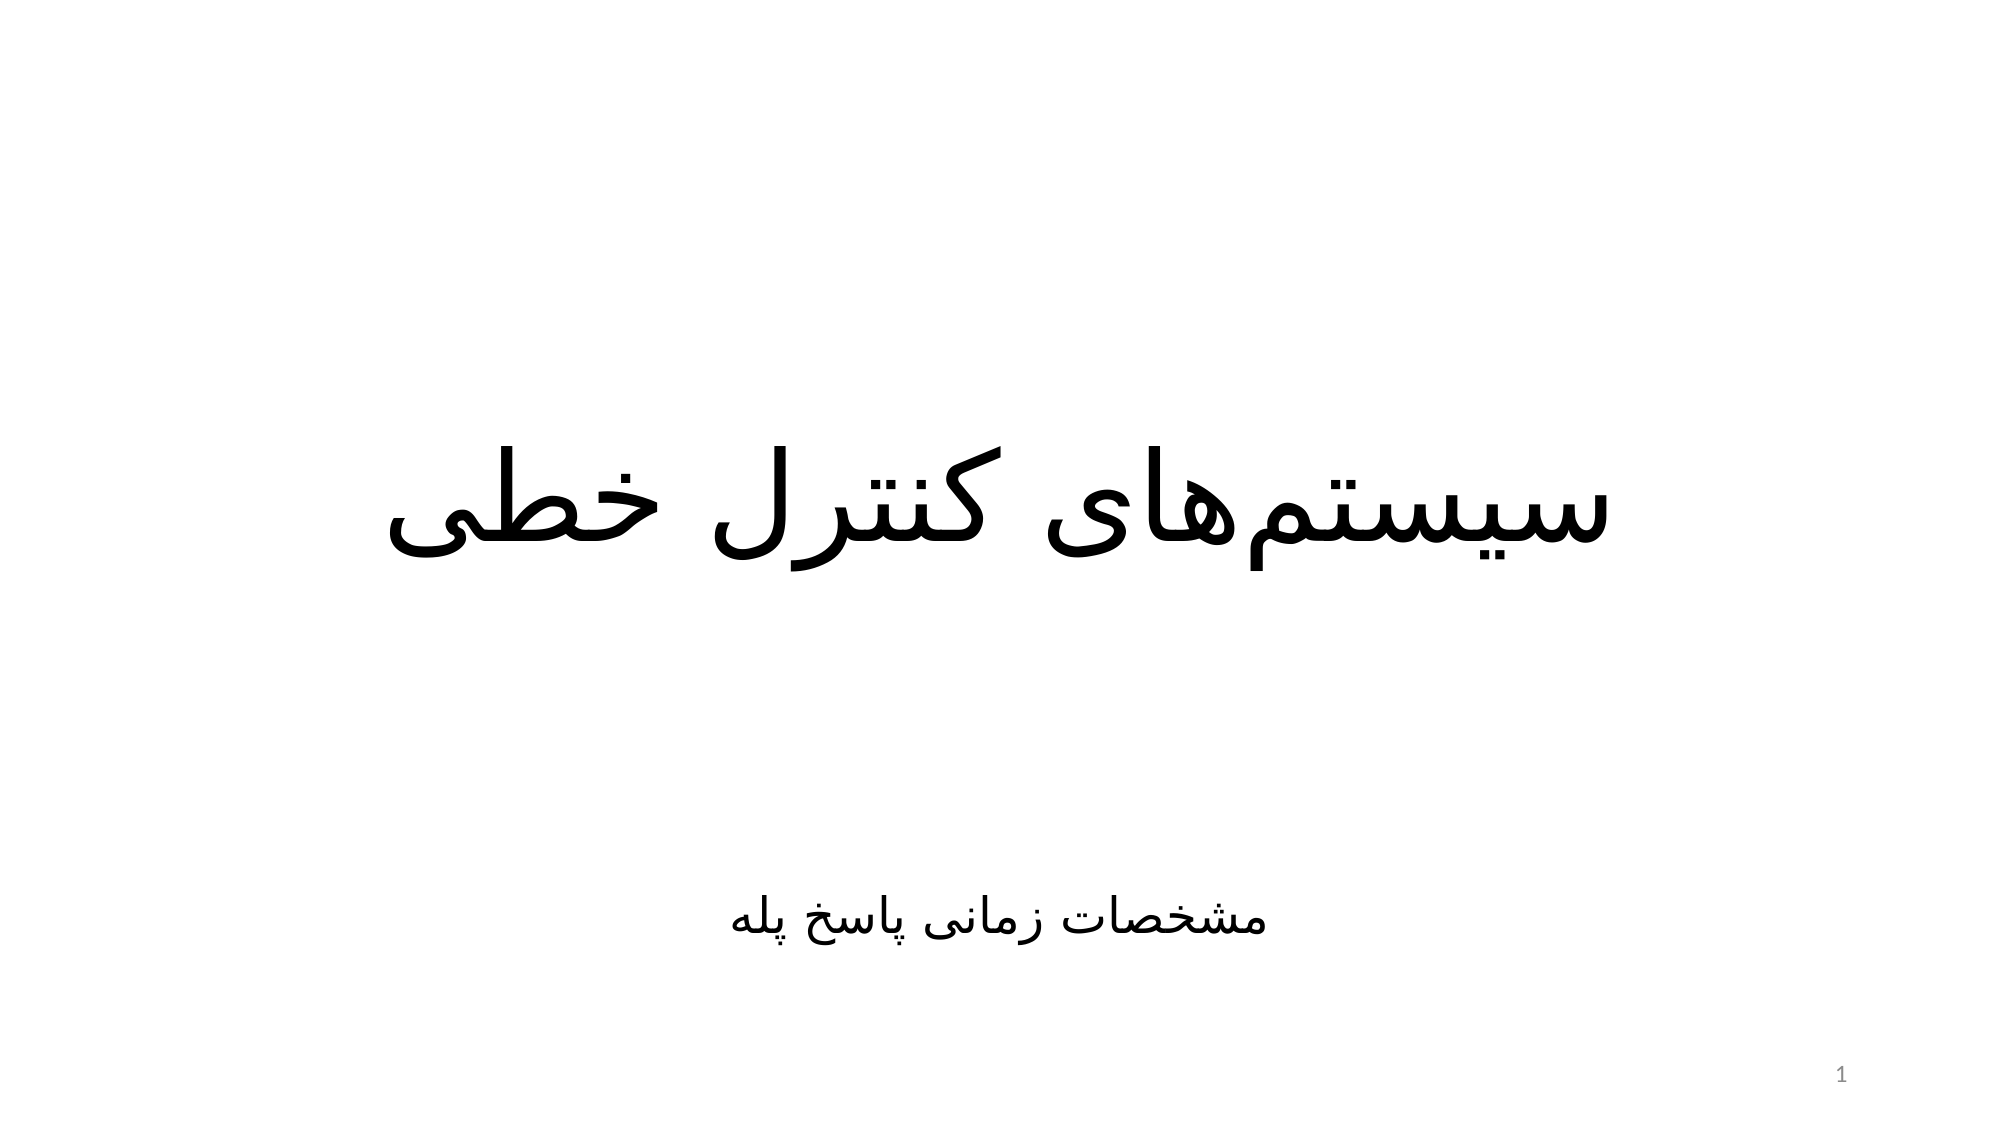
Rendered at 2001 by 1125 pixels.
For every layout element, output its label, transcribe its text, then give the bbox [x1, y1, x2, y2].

subtitle مشخصات زمانی پاسخ پله [249, 727, 1750, 1059]
slide_number 1 [1412, 1042, 1863, 1103]
title سیستم‌های کنترل خطی [249, 184, 1750, 576]
